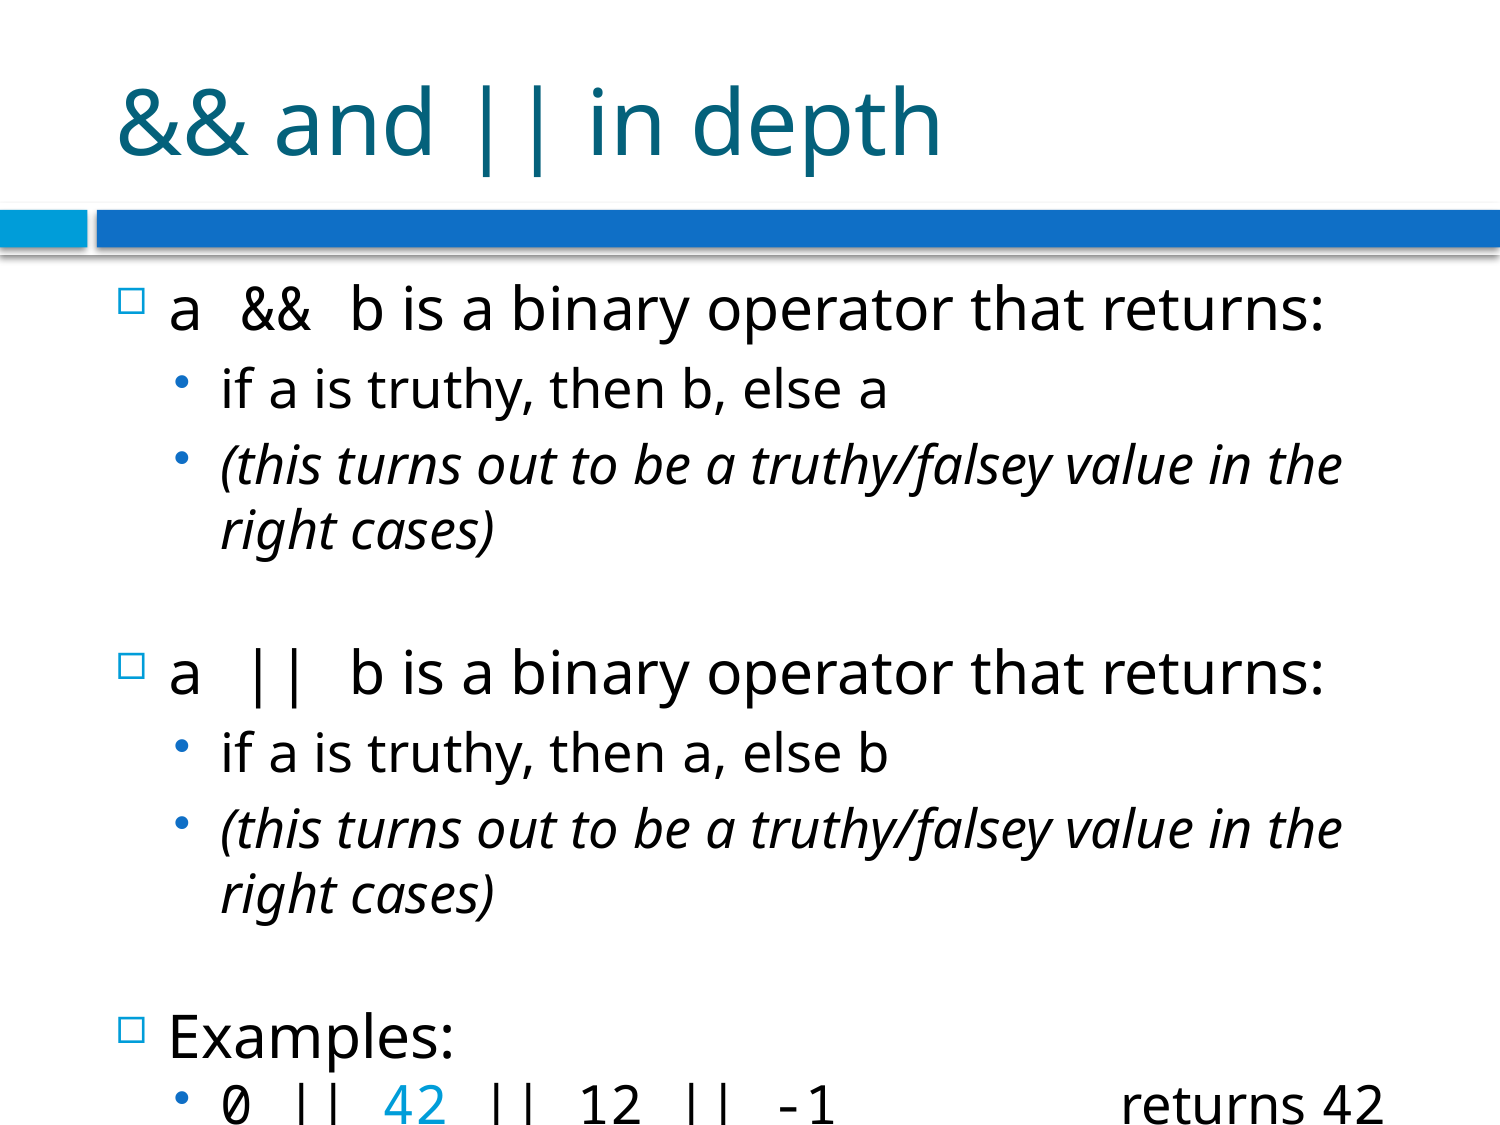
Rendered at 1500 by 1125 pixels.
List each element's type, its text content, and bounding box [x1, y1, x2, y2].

list a && b is a binary operator that returns: if a is truthy, then b, else a (this turns out to be a truthy/falsey value in the right cases) a || b is a binary operator that returns: if a is truthy, then a, else b (this turns out to be a truthy/falsey value in the right cases) Examples: 0 || 42 || 12 || -1 returns 42 (truthy) NaN || null || "" returns "" (falsey) 1 + 1 && 6 && 9 returns 9 (truthy) 3 && 4 && null && 5 && 6 returns null (falsey) [100, 262, 1439, 1006]
title && and || in depth [100, 37, 1439, 201]
